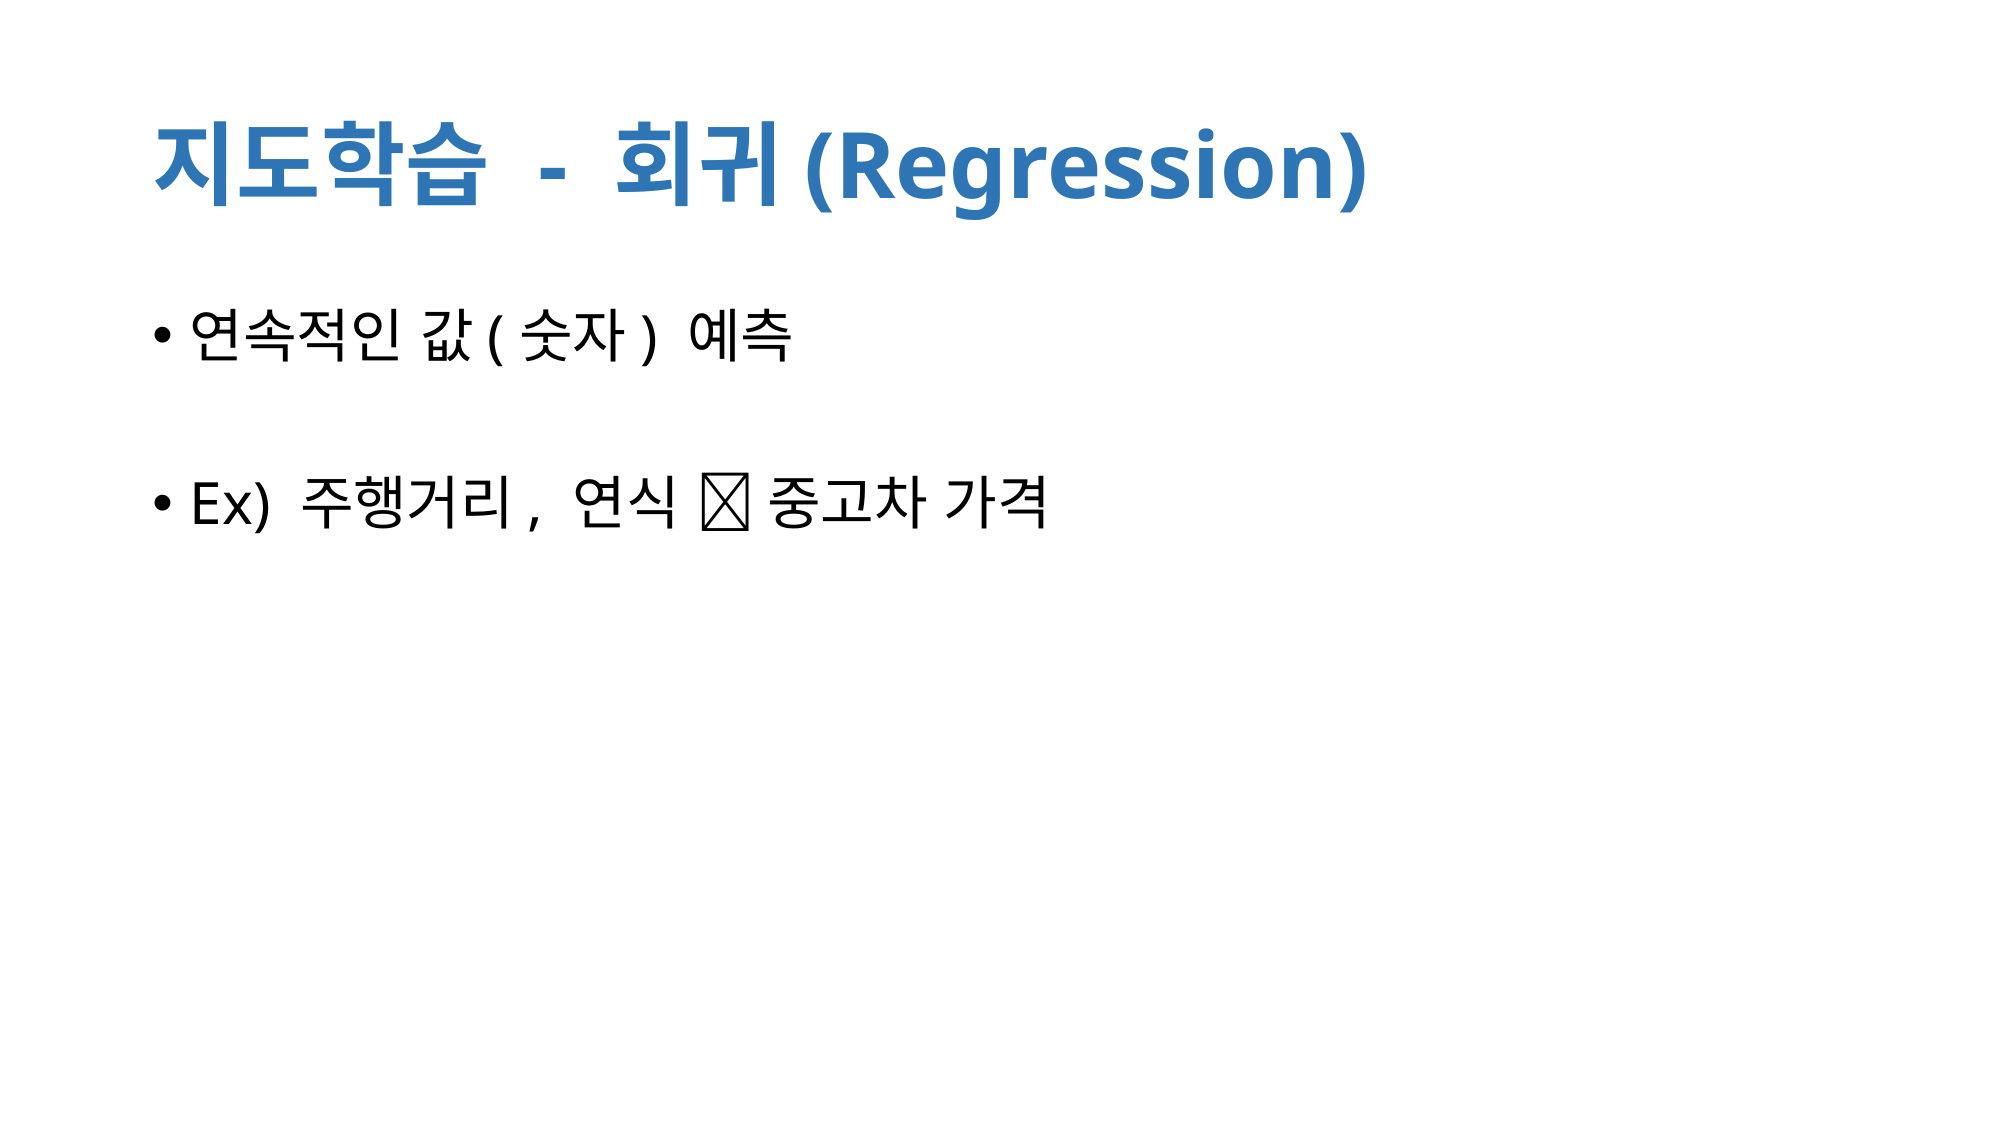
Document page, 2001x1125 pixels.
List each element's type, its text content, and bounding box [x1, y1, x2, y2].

list 연속적인 값(숫자) 예측 Ex) 주행거리, 연식  중고차 가격 [137, 299, 1863, 1014]
title 지도학습 - 회귀(Regression) [137, 59, 1863, 278]
